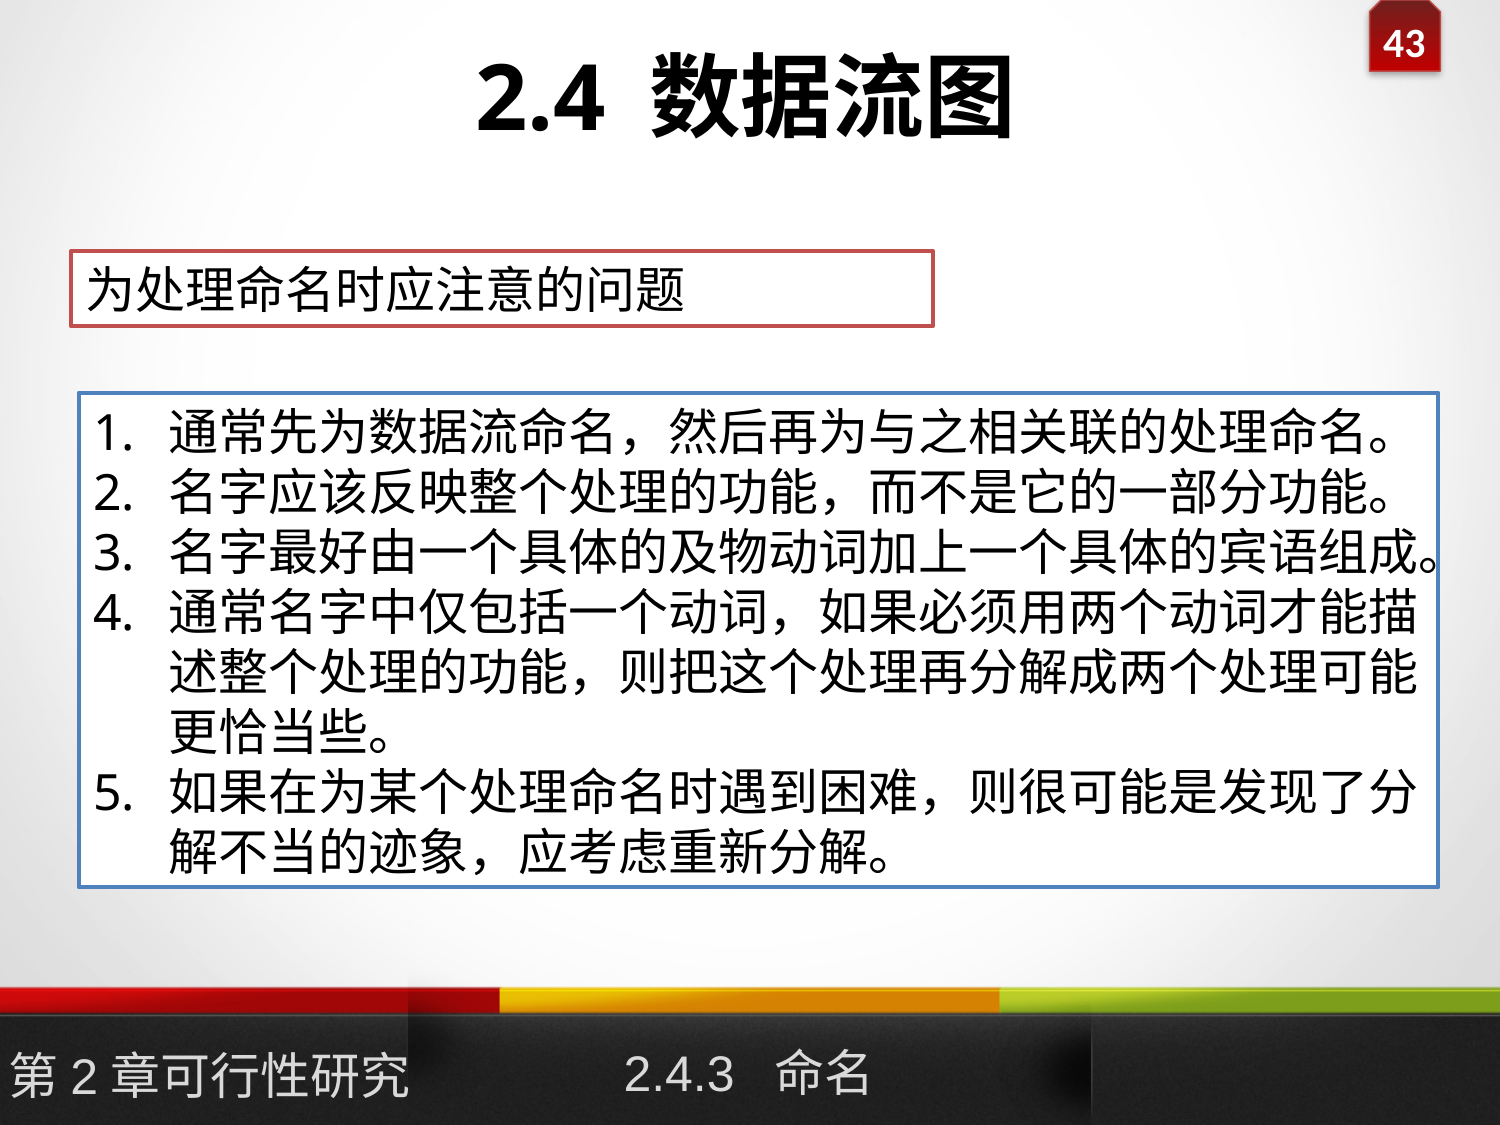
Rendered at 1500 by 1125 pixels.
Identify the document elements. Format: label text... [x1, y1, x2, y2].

title 2.4 数据流图 [70, 0, 1421, 188]
text_box 第2章可行性研究 [0, 1035, 437, 1114]
text_box 2.4.3 命名 [454, 1032, 1044, 1111]
picture [0, 0, 1500, 1125]
text_box 通常先为数据流命名，然后再为与之相关联的处理命名。 名字应该反映整个处理的功能，而不是它的一部分功能。 名字最好由一个具体的及物动词加上一个具体的宾语组成。 通常名字中仅包括一个动词，如果必须用两个动词才能描述整个处理的功能，则把这个处理再分解成两个处理可能更恰当些。 如果在为某个处理命名时遇到困难，则很可能是发现了分解不当的迹象，应考虑重新分解。 [77, 391, 1440, 889]
text_box 为处理命名时应注意的问题 [69, 249, 935, 328]
